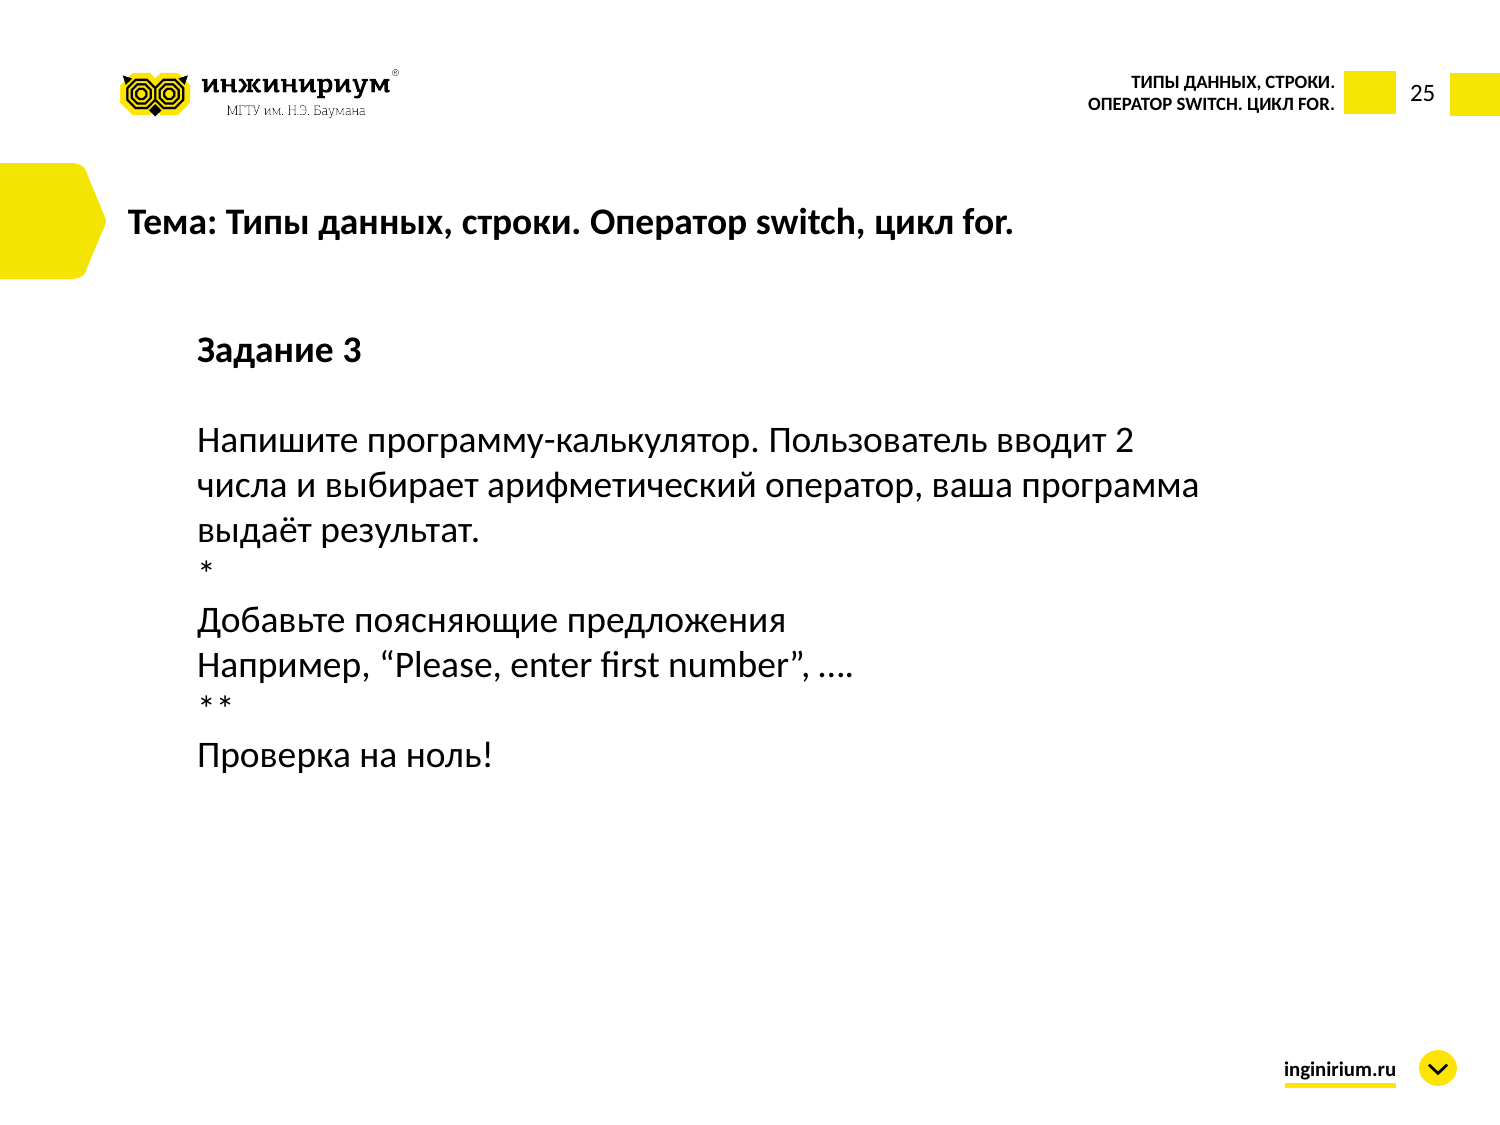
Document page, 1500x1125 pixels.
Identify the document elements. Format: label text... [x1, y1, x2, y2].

text_box [121, 311, 970, 607]
text_box inginirium.ru [1263, 1047, 1412, 1088]
picture [0, 163, 106, 279]
text_box 25 [1395, 68, 1457, 114]
picture [1344, 71, 1396, 115]
picture [120, 68, 399, 119]
text_box Тема: Типы данных, строки. Оператор switch, цикл for. [113, 189, 1353, 255]
text_box Задание 3 Напишите программу-калькулятор. Пользователь вводит 2 числа и выбирает арифметический оператор, ваша программа выдаёт результат. * Добавьте поясняющие предложения Например, “Please, enter first number”, …. ** Проверка на ноль! [182, 317, 1249, 806]
text_box ТИПЫ ДАННЫХ, СТРОКИ. ОПЕРАТОР SWITCH. ЦИКЛ FOR. [723, 62, 1350, 122]
picture [1284, 1083, 1396, 1088]
picture [1419, 1049, 1457, 1086]
picture [1449, 73, 1500, 116]
